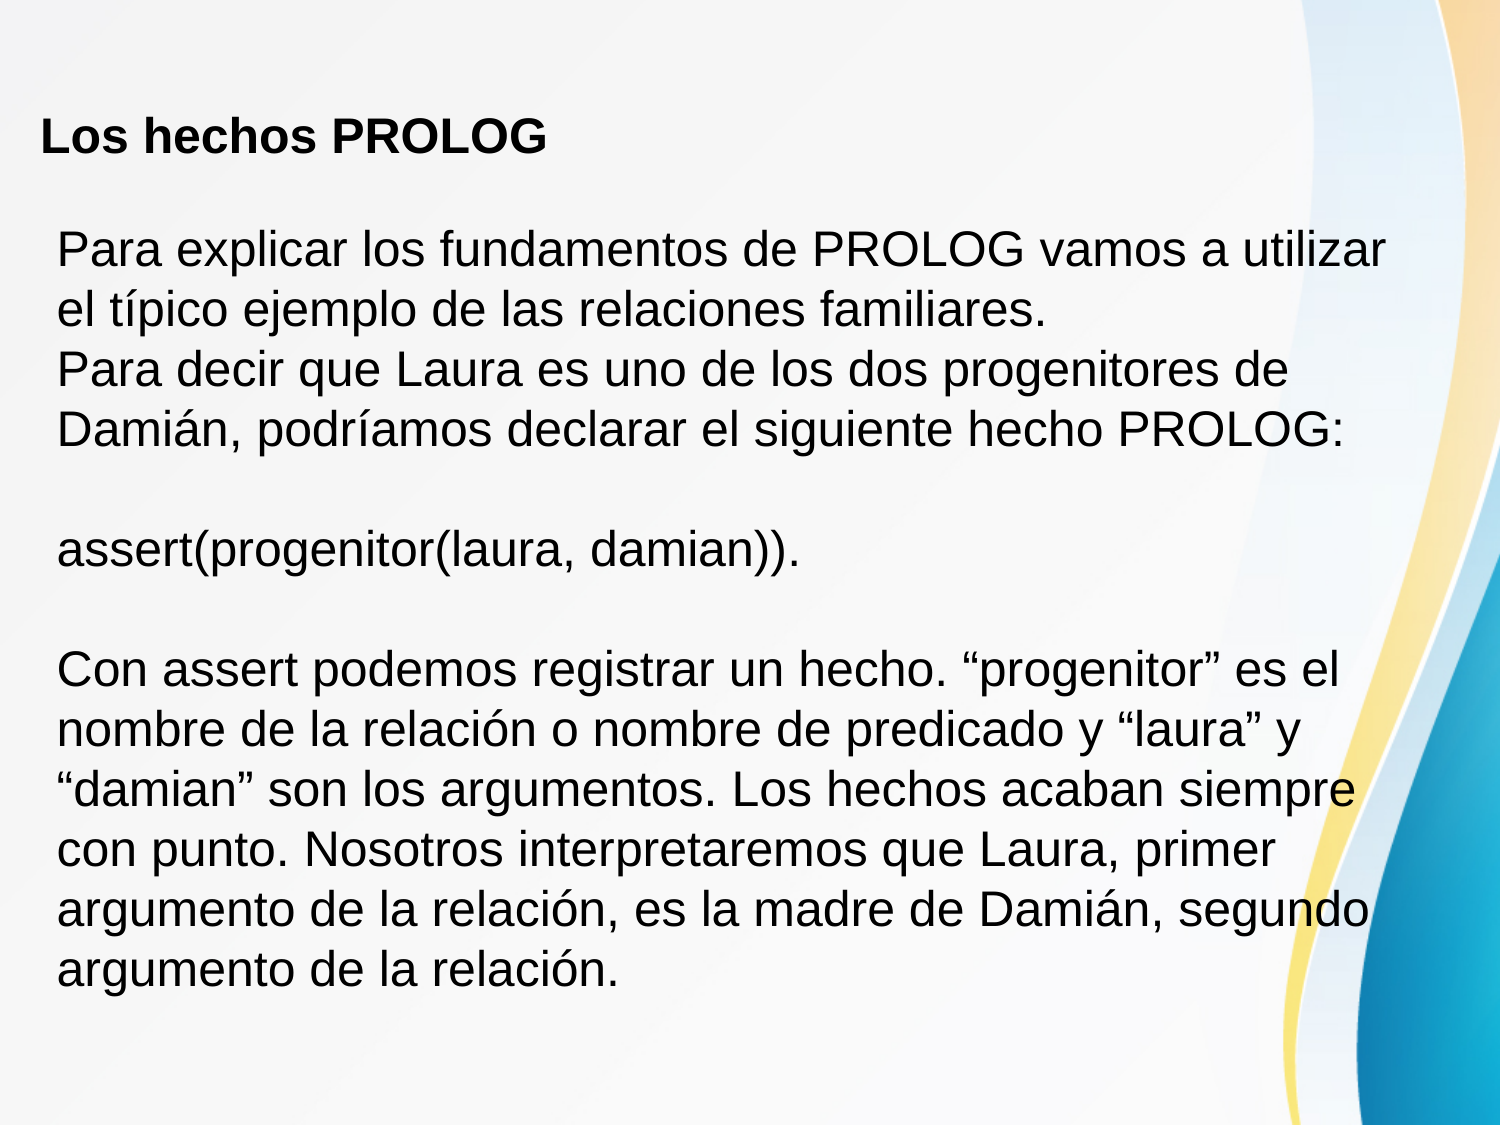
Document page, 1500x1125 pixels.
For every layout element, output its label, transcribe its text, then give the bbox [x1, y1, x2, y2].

text_box Los hechos PROLOG [26, 97, 1473, 168]
picture [0, 0, 1500, 1125]
text_box Para explicar los fundamentos de PROLOG vamos a utilizar el típico ejemplo de las relaciones familiares. Para decir que Laura es uno de los dos progenitores de Damián, podríamos declarar el siguiente hecho PROLOG: assert(progenitor(laura, damian)). Con assert podemos registrar un hecho. “progenitor” es el nombre de la relación o nombre de predicado y “laura” y “damian” son los argumentos. Los hechos acaban siempre con punto. Nosotros interpretaremos que Laura, primer argumento de la relación, es la madre de Damián, segundo argumento de la relación. [41, 209, 1439, 1004]
